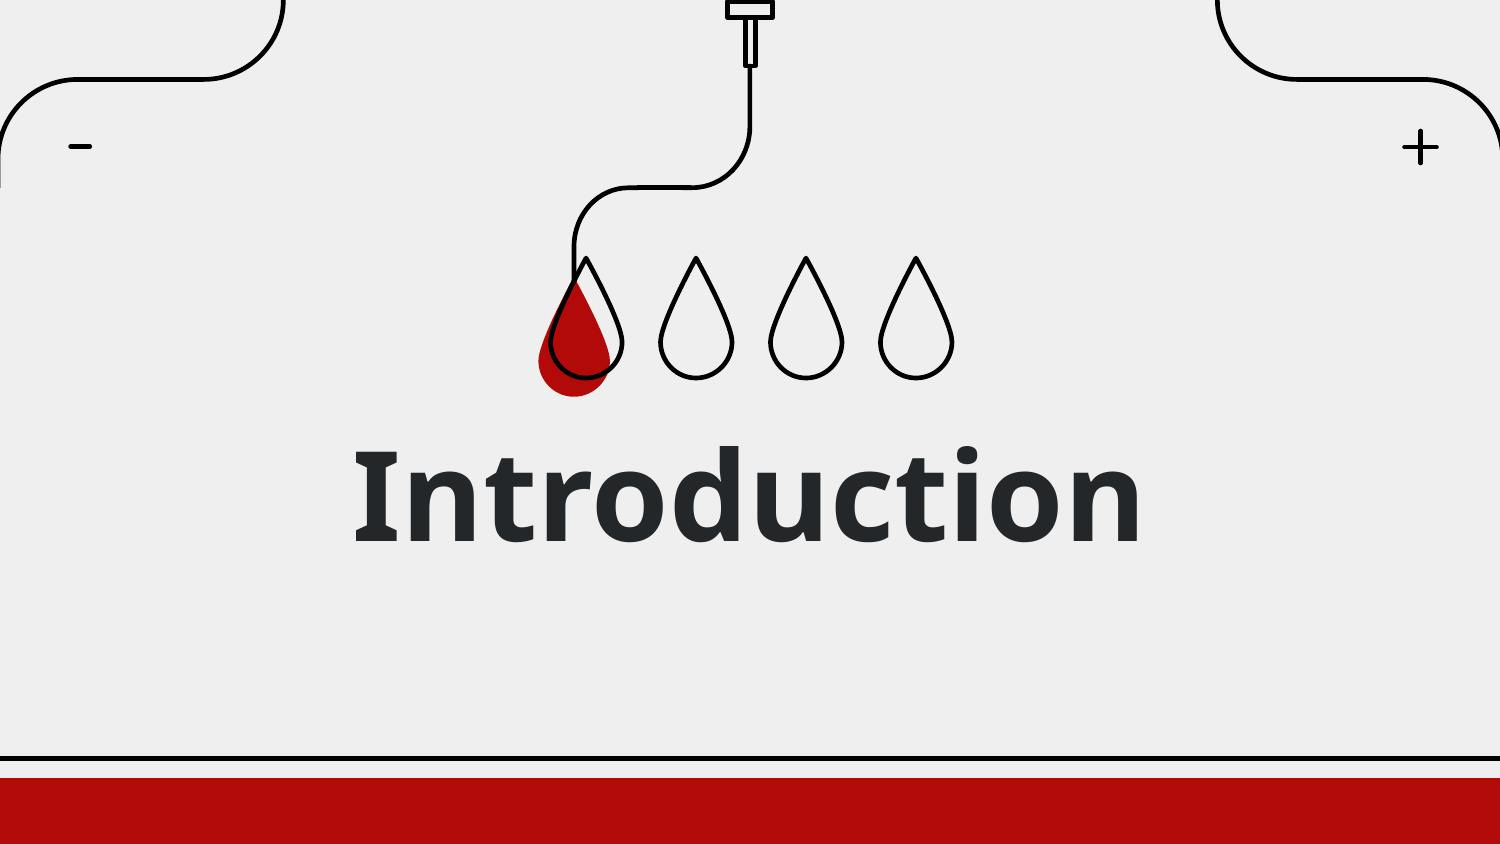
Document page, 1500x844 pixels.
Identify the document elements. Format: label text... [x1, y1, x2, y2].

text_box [1404, 130, 1437, 164]
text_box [538, 276, 941, 397]
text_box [550, 257, 953, 379]
title Introduction [318, 421, 1182, 560]
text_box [573, 1, 773, 256]
